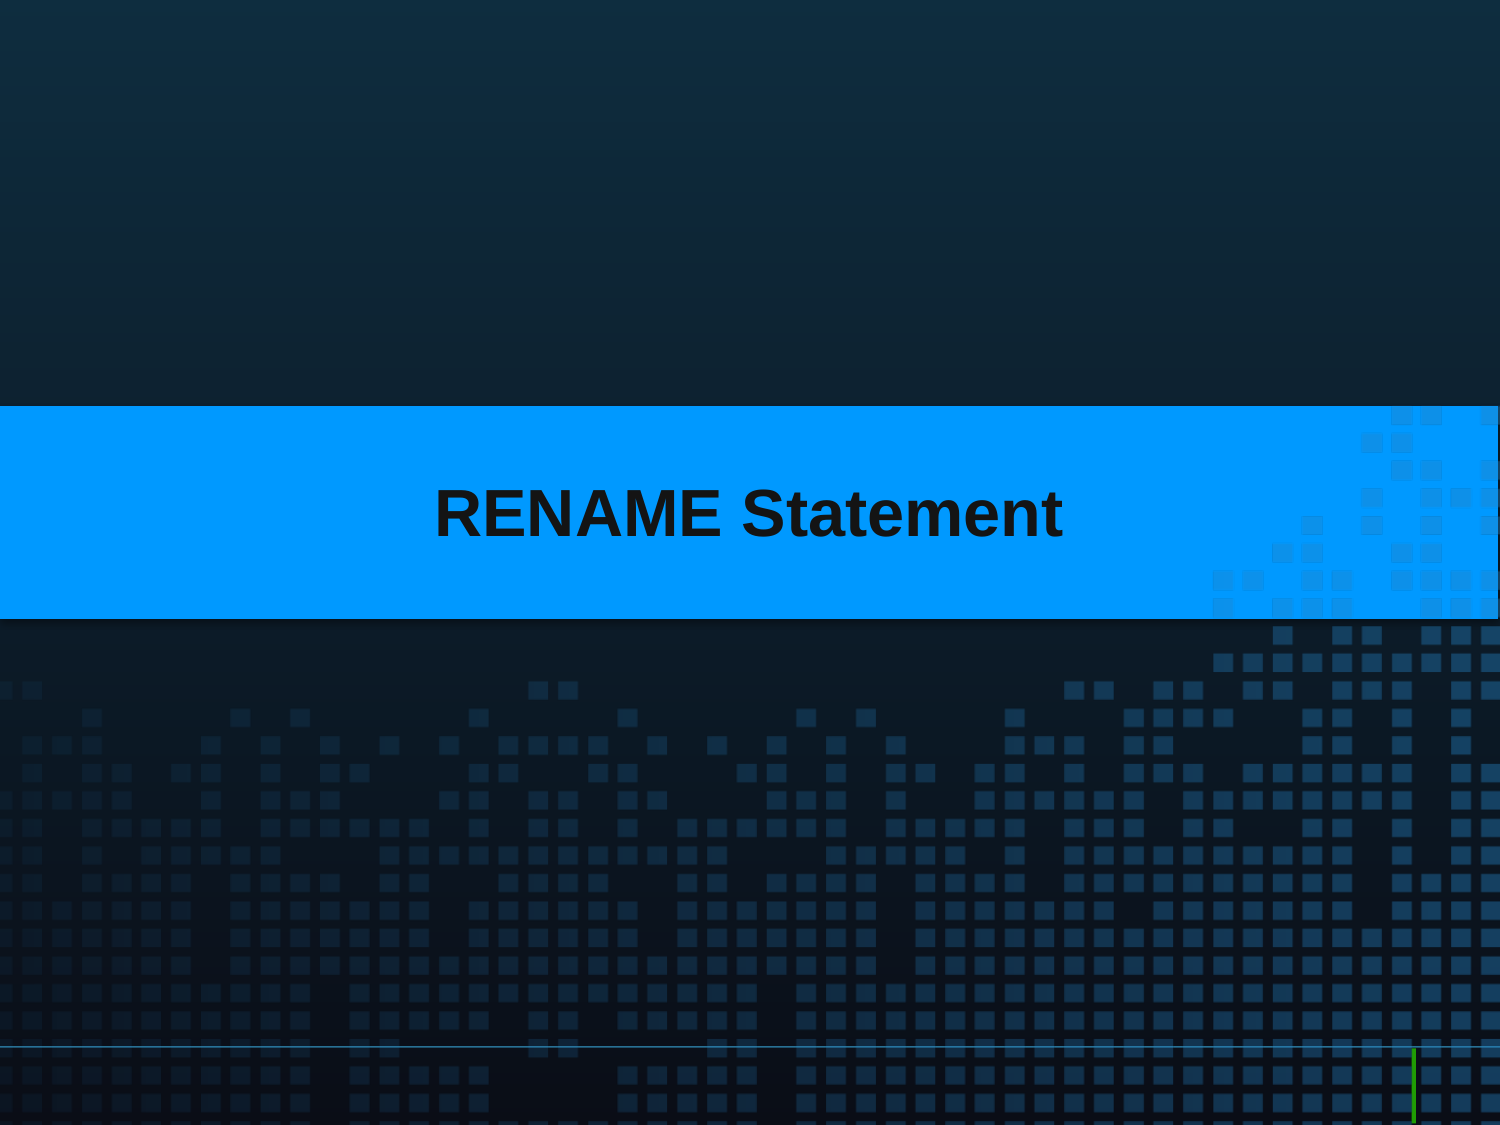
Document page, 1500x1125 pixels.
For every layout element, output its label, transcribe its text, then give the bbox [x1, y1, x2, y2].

picture [0, 225, 1500, 1125]
list RENAME Statement [0, 462, 1499, 559]
